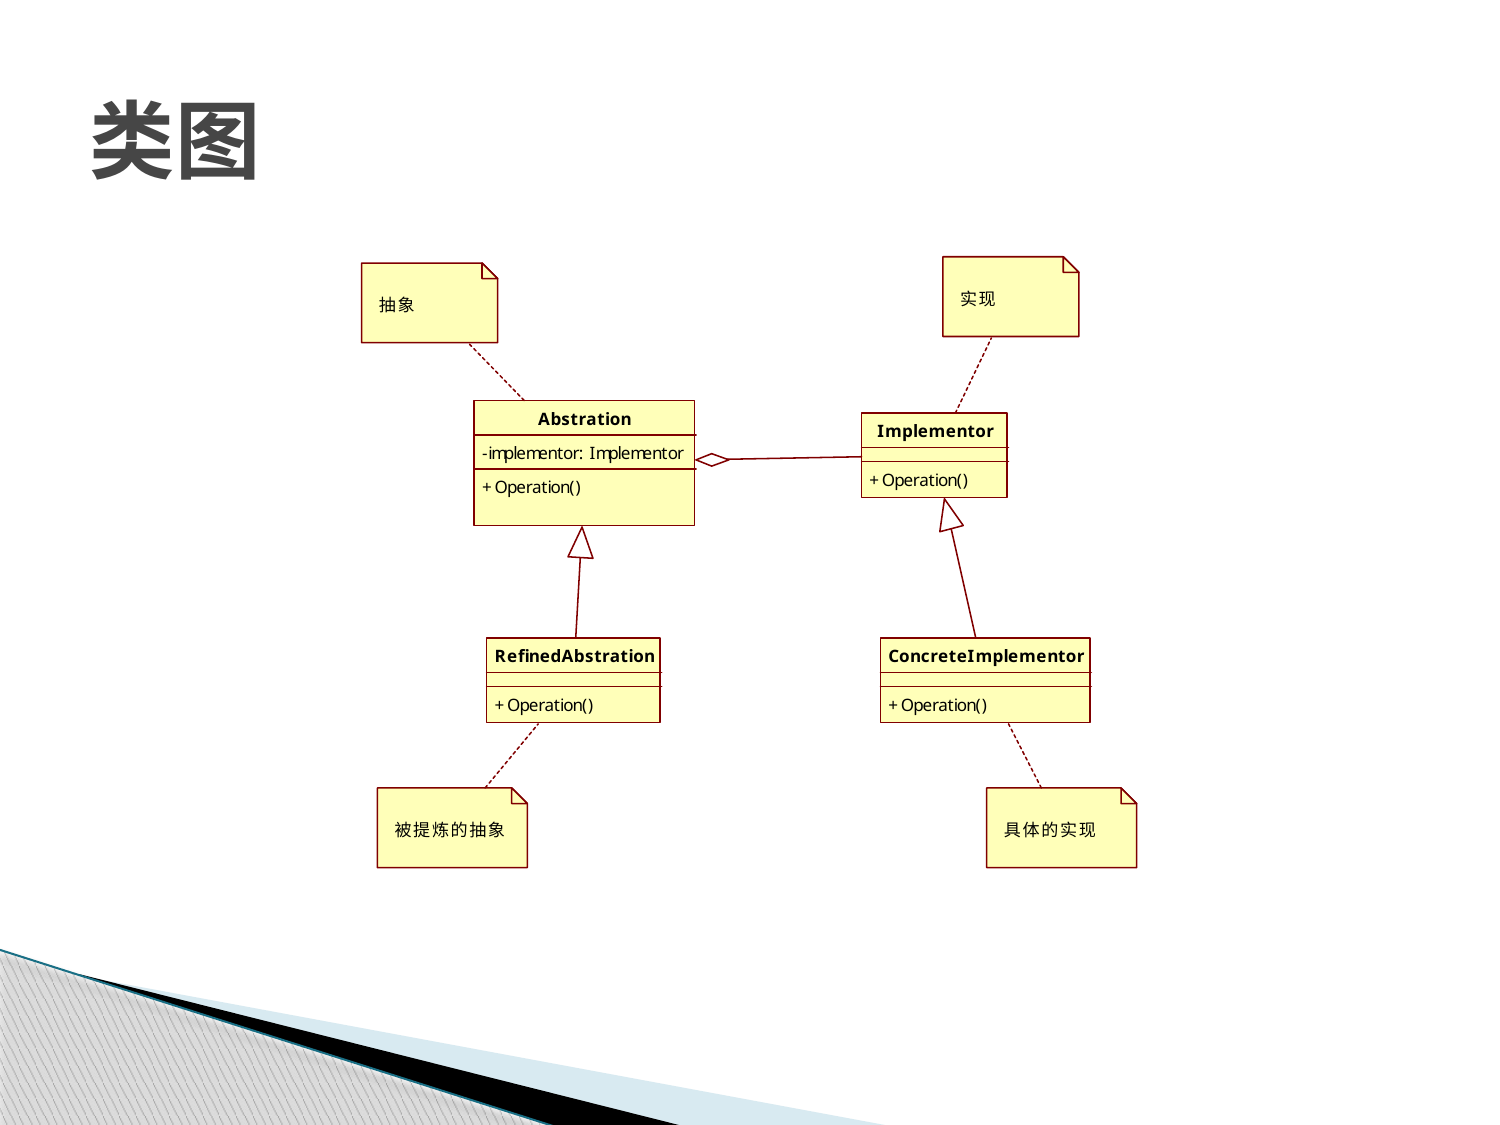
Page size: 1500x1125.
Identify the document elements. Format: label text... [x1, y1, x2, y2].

title 类图 [75, 45, 1425, 233]
picture [330, 225, 1170, 901]
